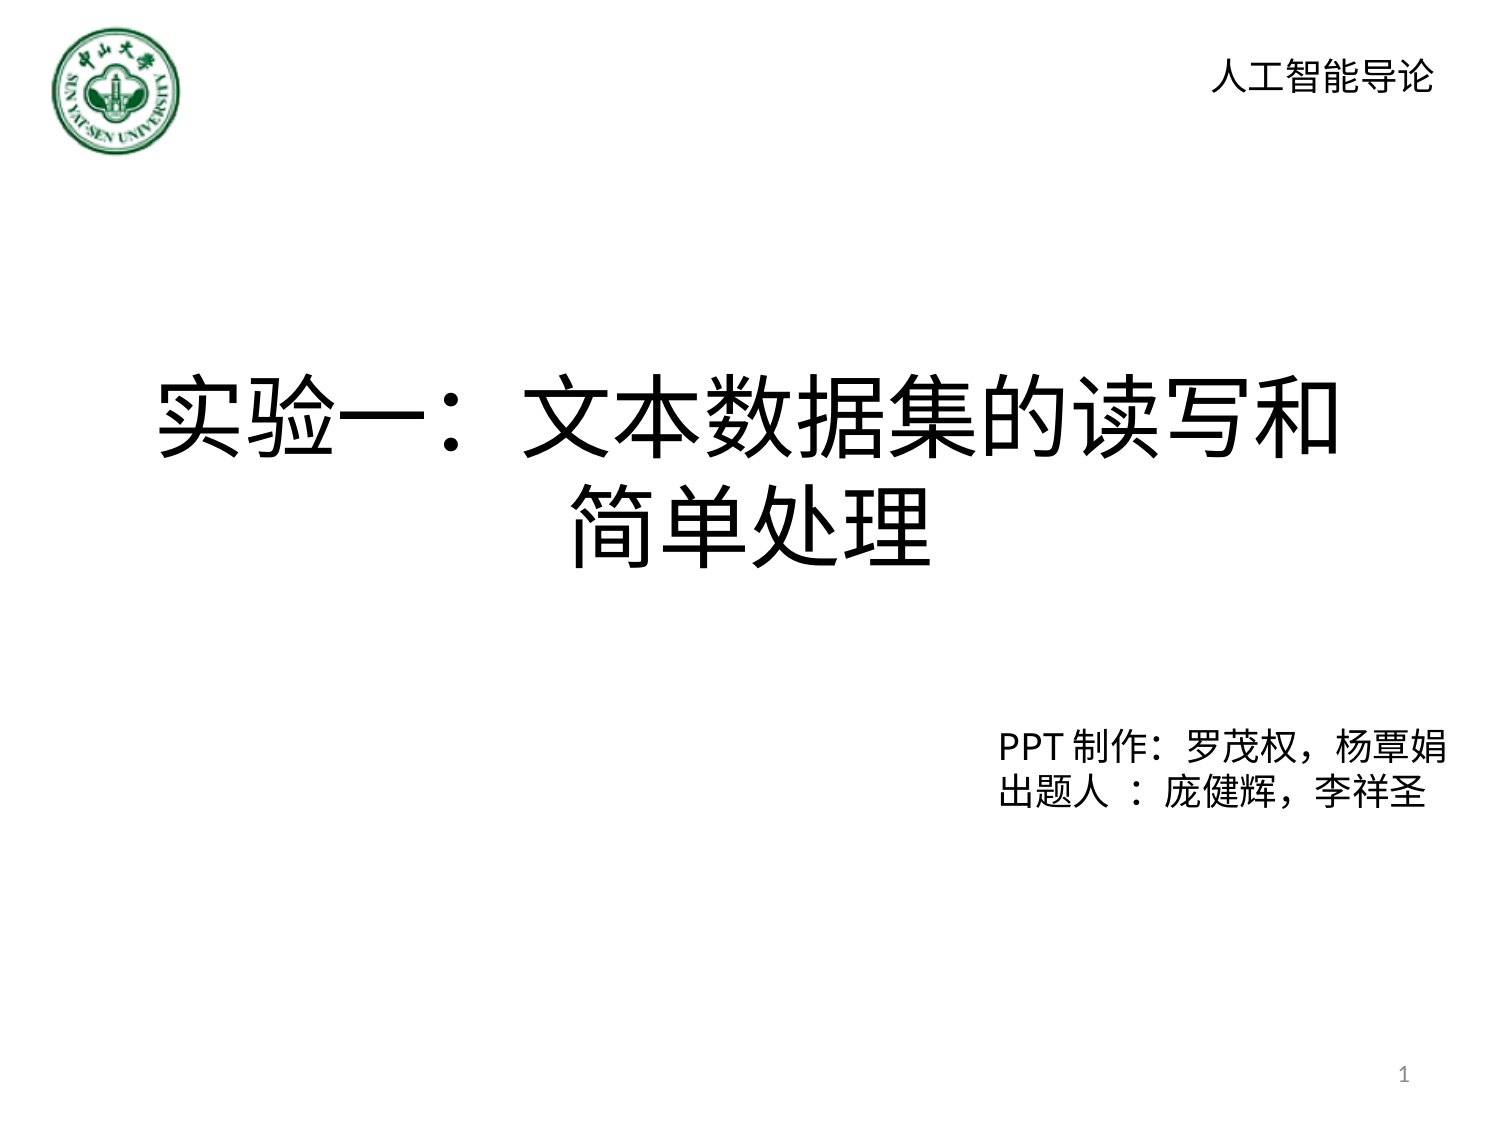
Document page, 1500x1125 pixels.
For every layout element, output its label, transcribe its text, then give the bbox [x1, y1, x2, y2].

slide_number 1 [1074, 1042, 1425, 1103]
text_box PPT制作：罗茂权，杨覃娟 出题人 ：庞健辉，李祥圣 [982, 715, 1463, 821]
title 实验一：文本数据集的读写和简单处理 [112, 349, 1388, 591]
picture [33, 15, 208, 175]
